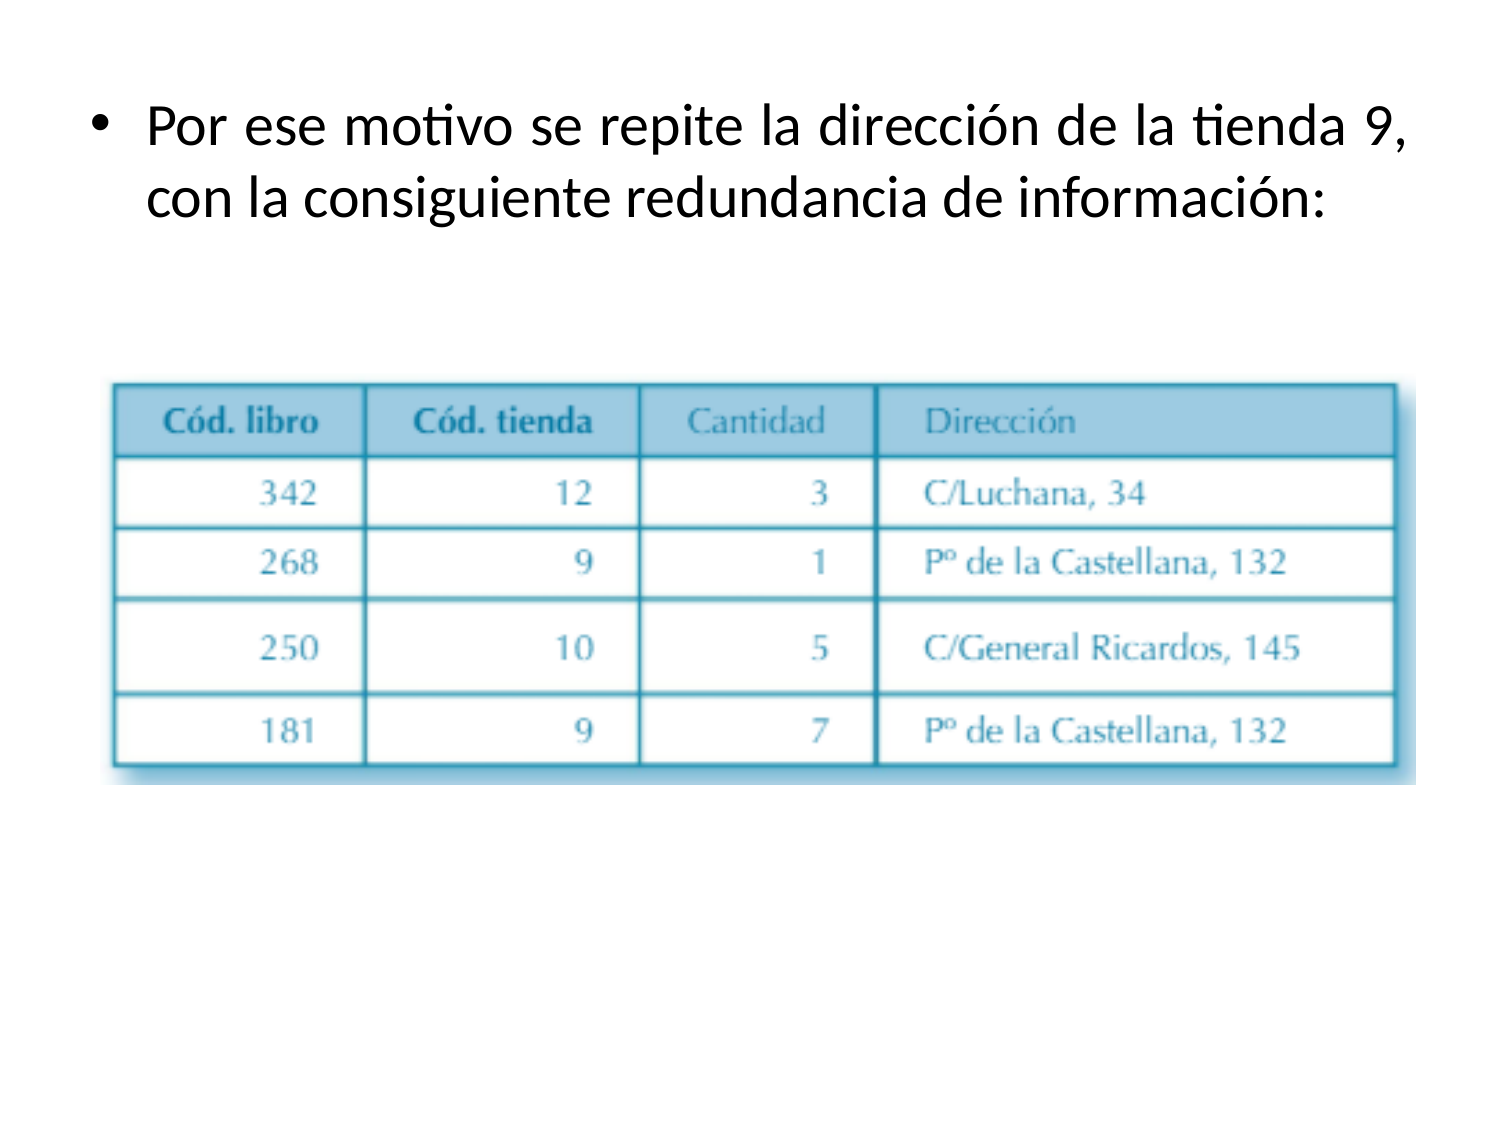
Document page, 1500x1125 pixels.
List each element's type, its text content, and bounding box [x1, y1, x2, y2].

picture [100, 373, 1416, 786]
list Por ese motivo se repite la dirección de la tienda 9, con la consiguiente redundancia de información: [75, 78, 1425, 291]
